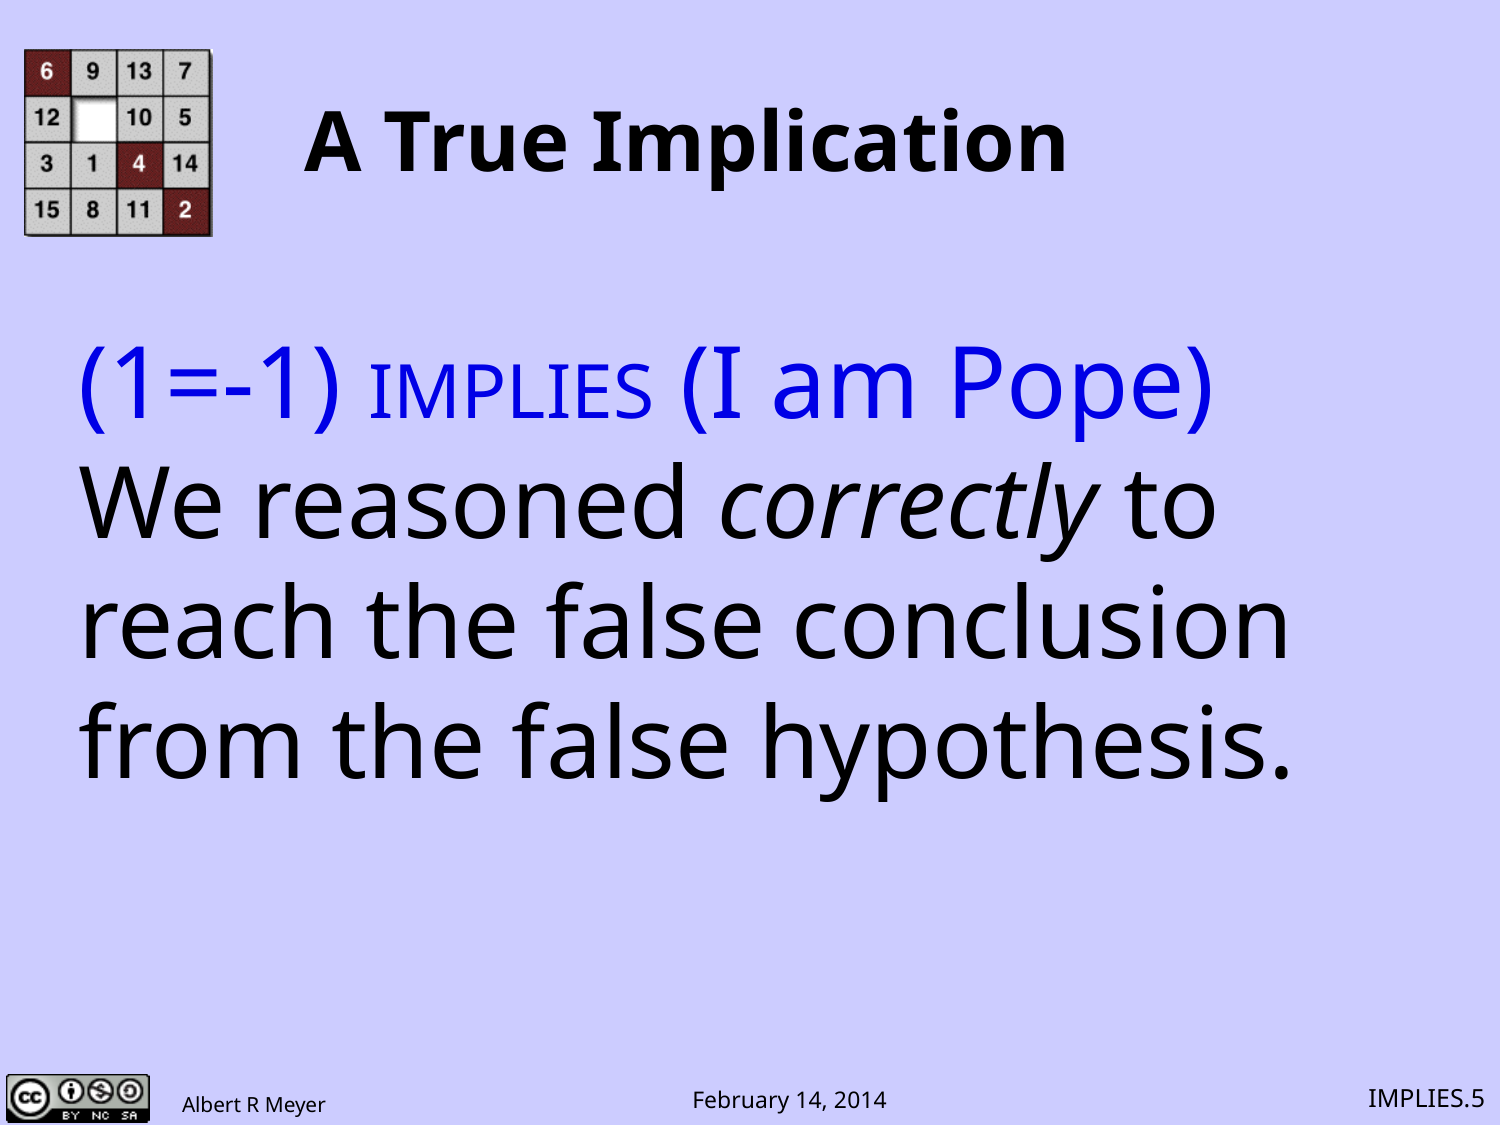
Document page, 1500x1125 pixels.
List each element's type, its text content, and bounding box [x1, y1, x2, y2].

picture [24, 49, 213, 237]
text_box (1=-1) IMPLIES (I am Pope) We reasoned correctly to reach the false conclusion from the false hypothesis. [63, 311, 1399, 806]
title A True Implication [289, 49, 1209, 227]
slide_number IMPLIES.5 [1337, 1074, 1500, 1121]
picture [6, 1074, 150, 1123]
